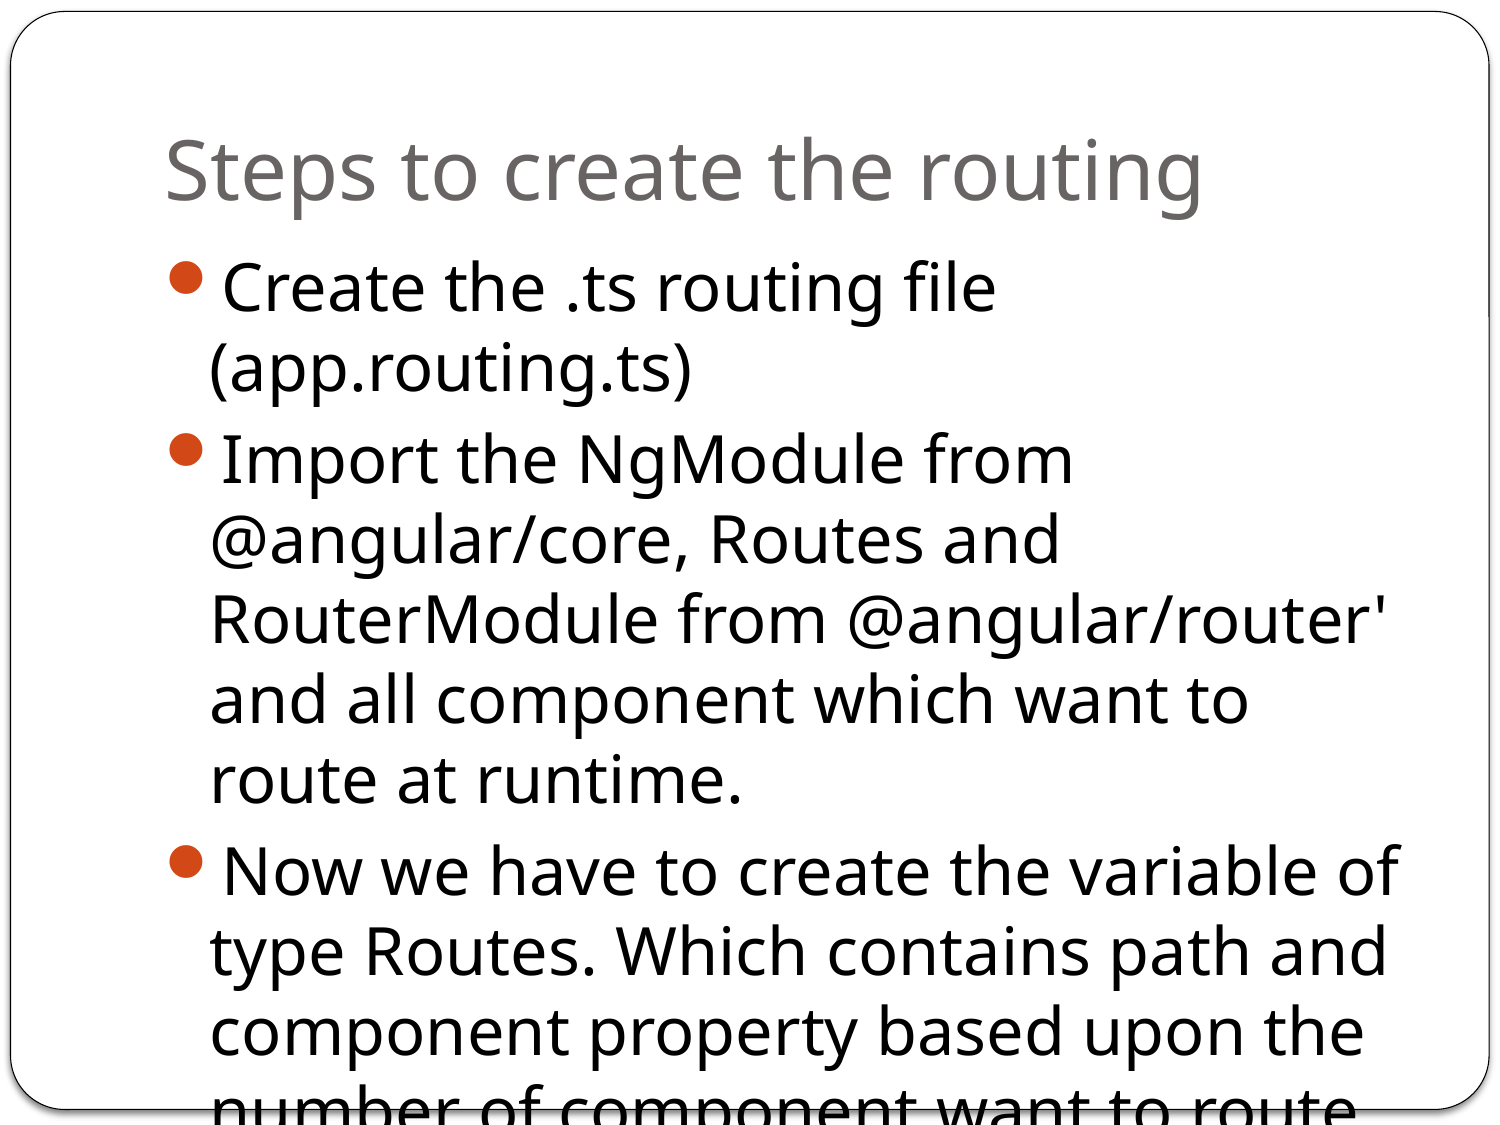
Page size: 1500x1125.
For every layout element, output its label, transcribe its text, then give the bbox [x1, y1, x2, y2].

list Create the .ts routing file (app.routing.ts) Import the NgModule from @angular/core, Routes and RouterModule from @angular/router' and all component which want to route at runtime. Now we have to create the variable of type Routes. Which contains path and component property based upon the number of component want to route. [150, 237, 1425, 988]
title Steps to create the routing [150, 45, 1425, 233]
